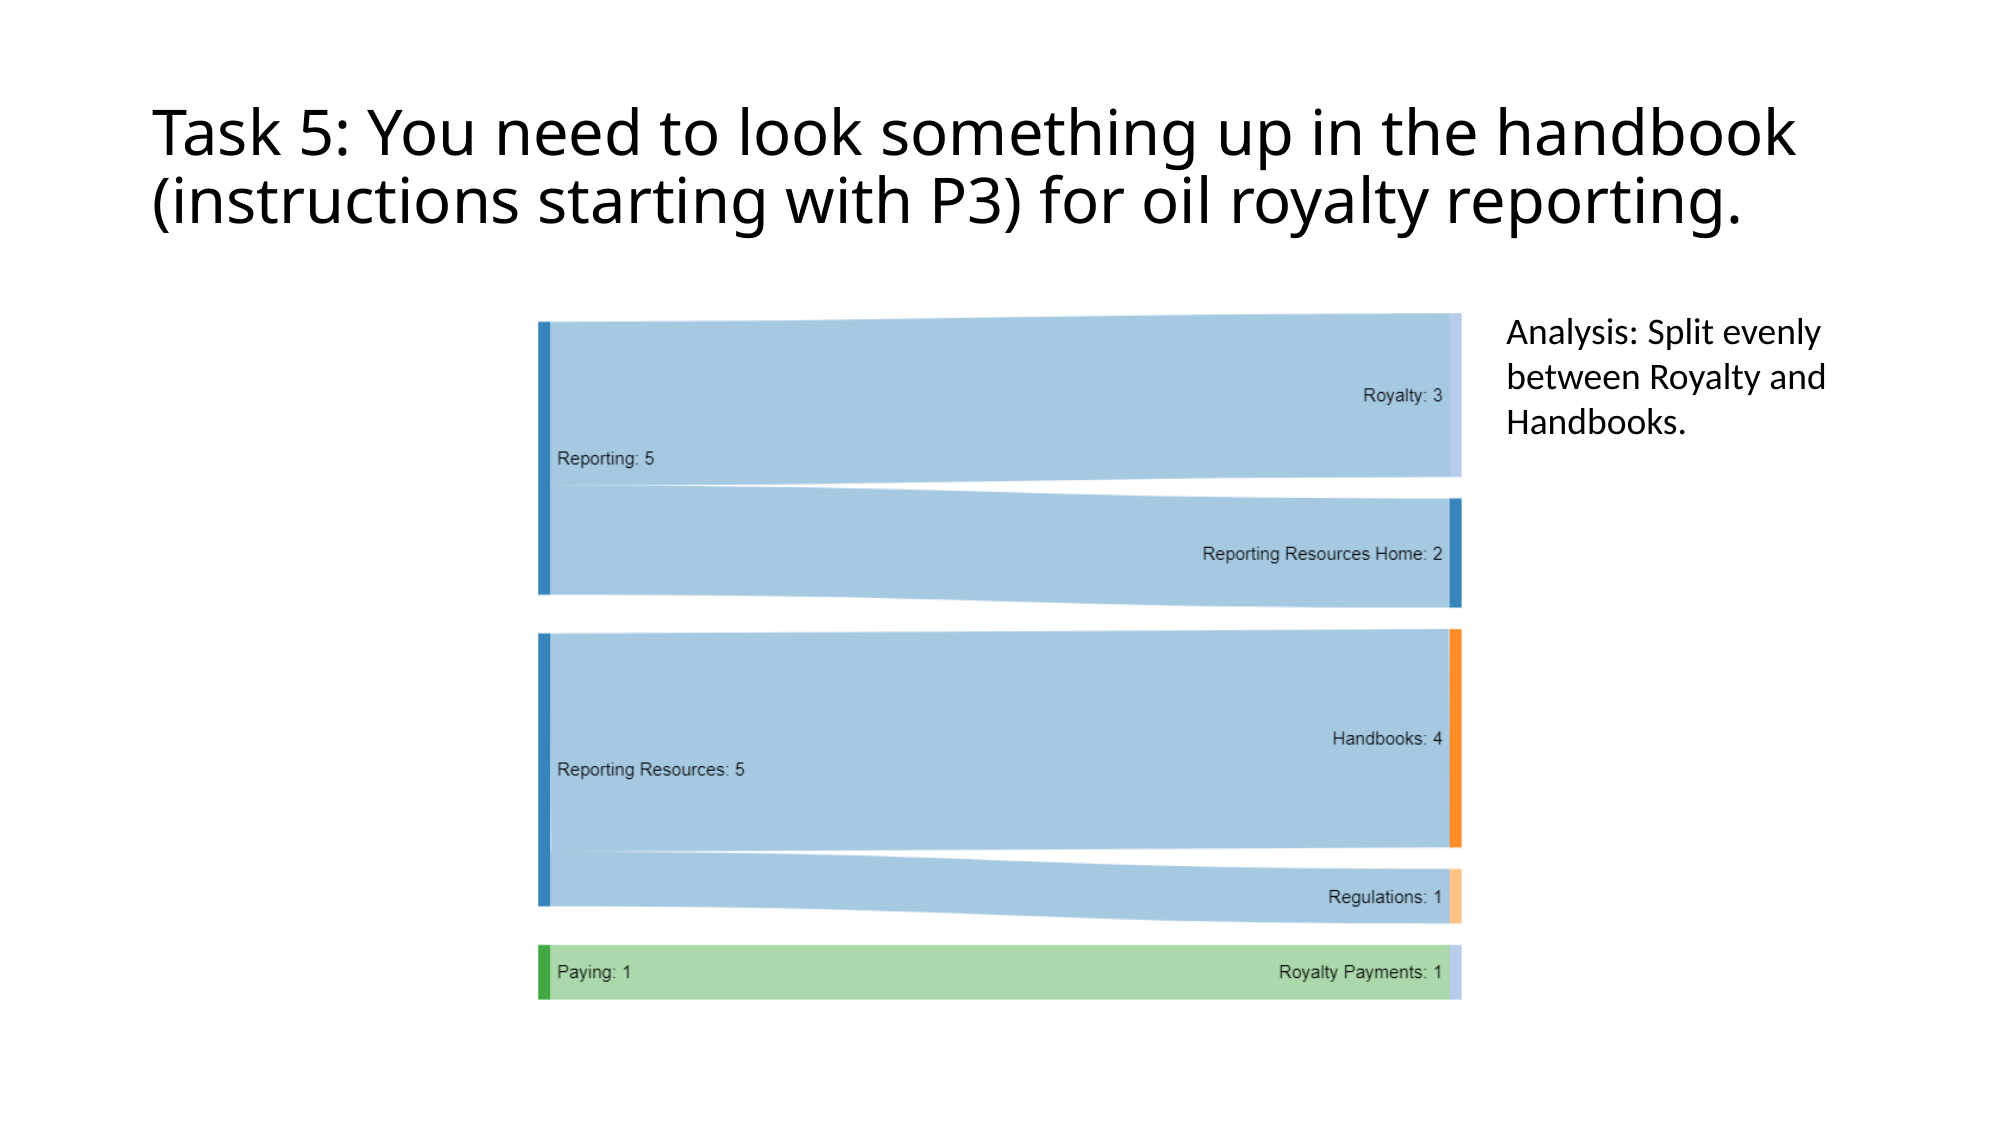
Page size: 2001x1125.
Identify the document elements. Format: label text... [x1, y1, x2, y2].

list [524, 299, 1476, 1014]
text_box Analysis: Split evenly between Royalty and Handbooks. [1491, 299, 1933, 450]
title Task 5: You need to look something up in the handbook (instructions starting with P3) for oil royalty reporting. [137, 59, 1863, 278]
